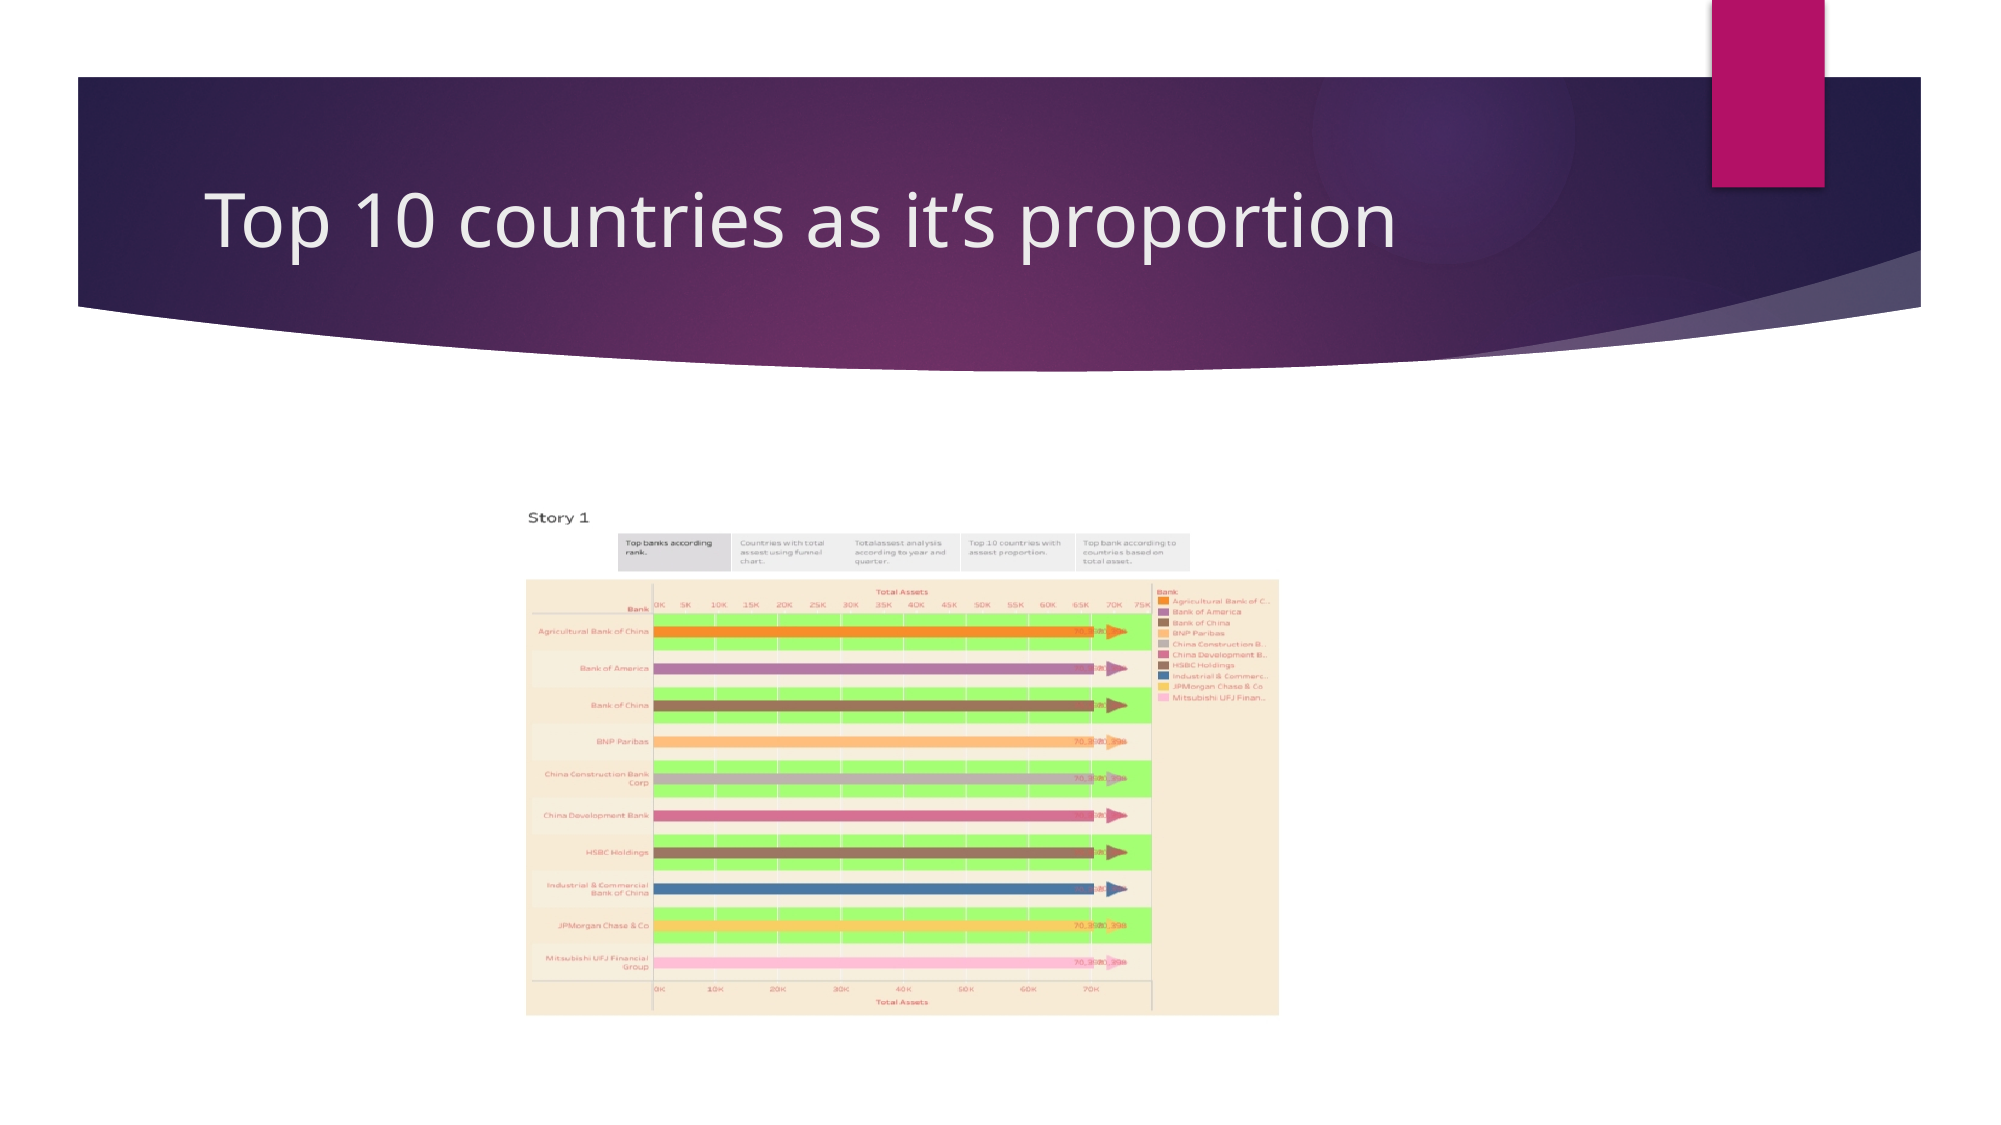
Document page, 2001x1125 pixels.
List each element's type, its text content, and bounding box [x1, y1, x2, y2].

title Top 10 countries as it’s proportion [189, 159, 1627, 276]
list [468, 468, 1340, 1064]
